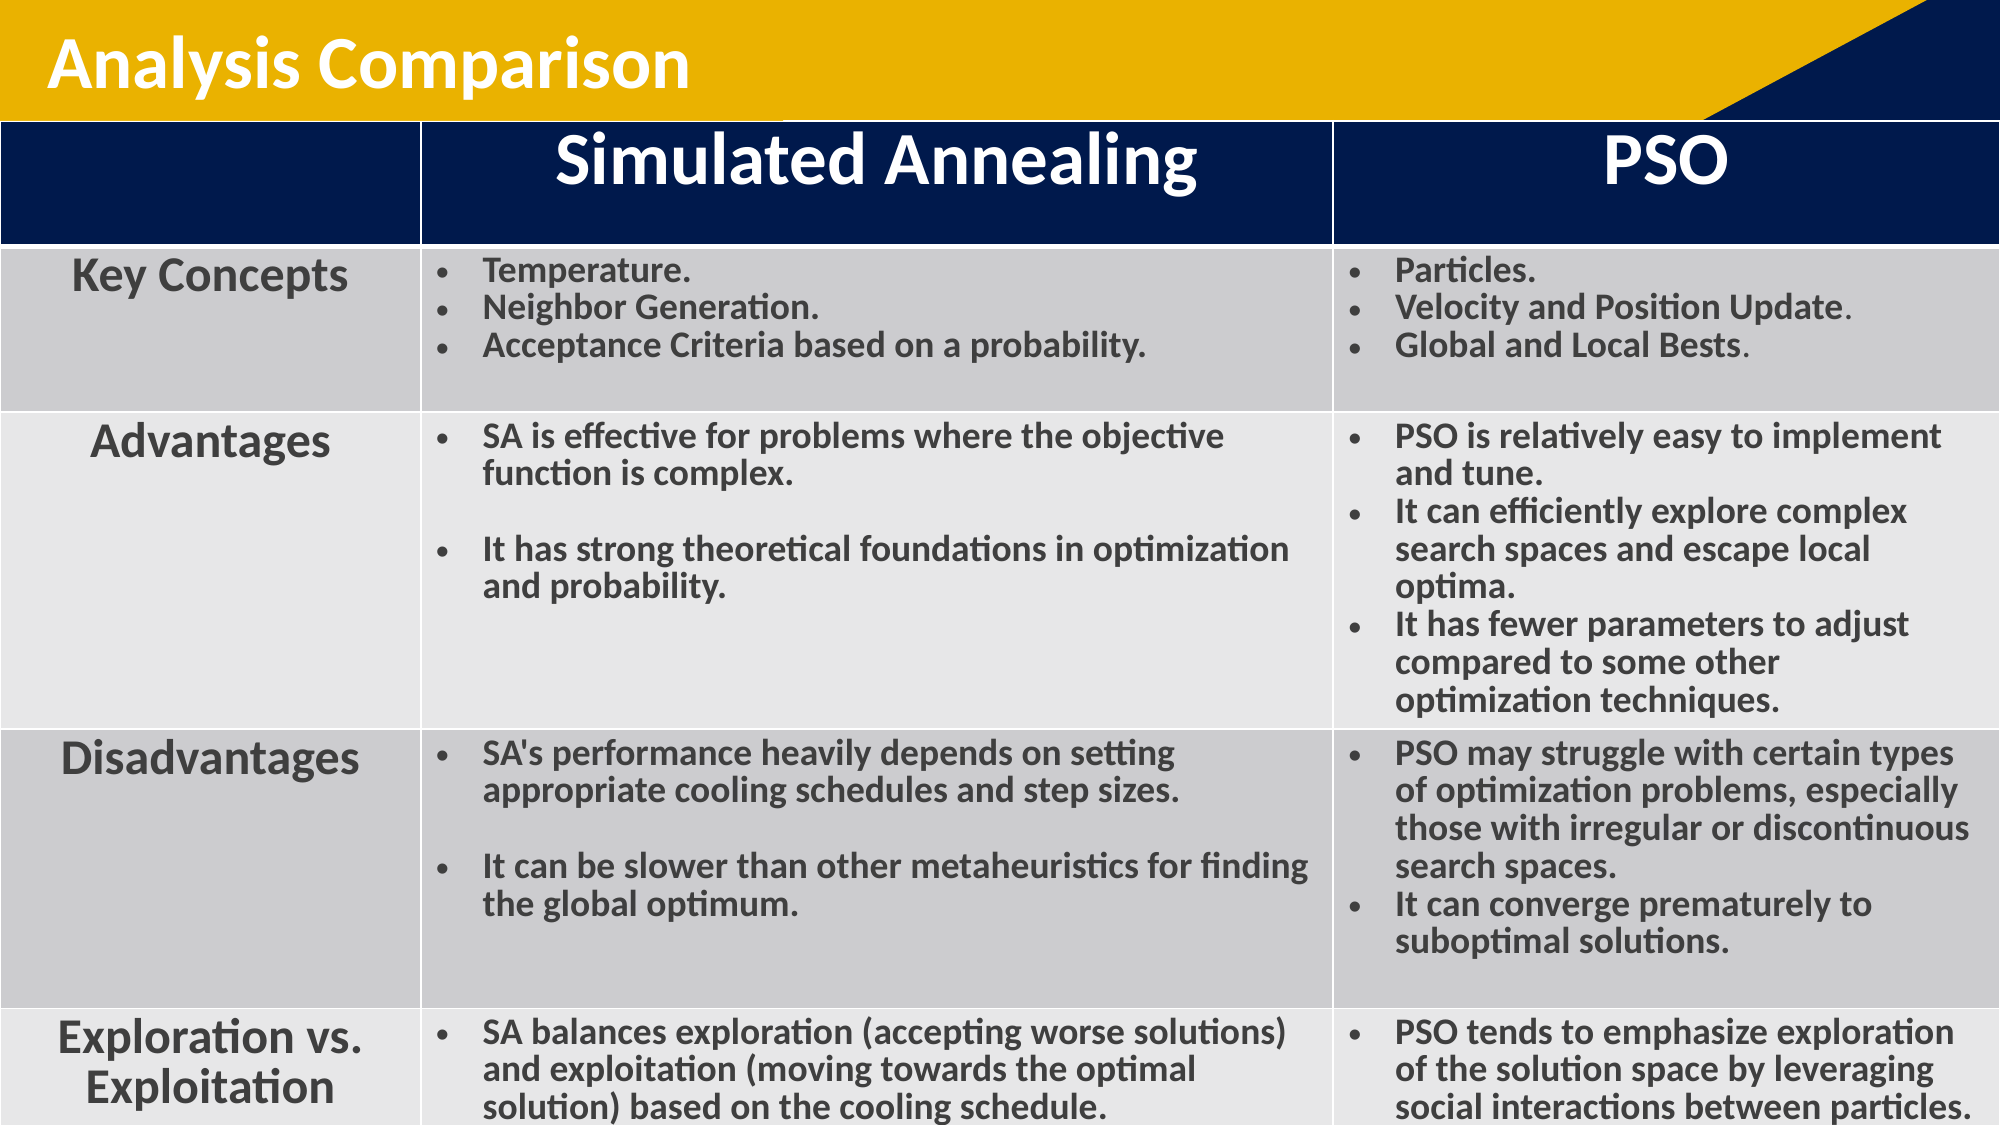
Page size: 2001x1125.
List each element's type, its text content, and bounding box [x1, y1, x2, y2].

title Analysis Comparison [0, 0, 784, 120]
picture [0, 120, 2000, 1125]
